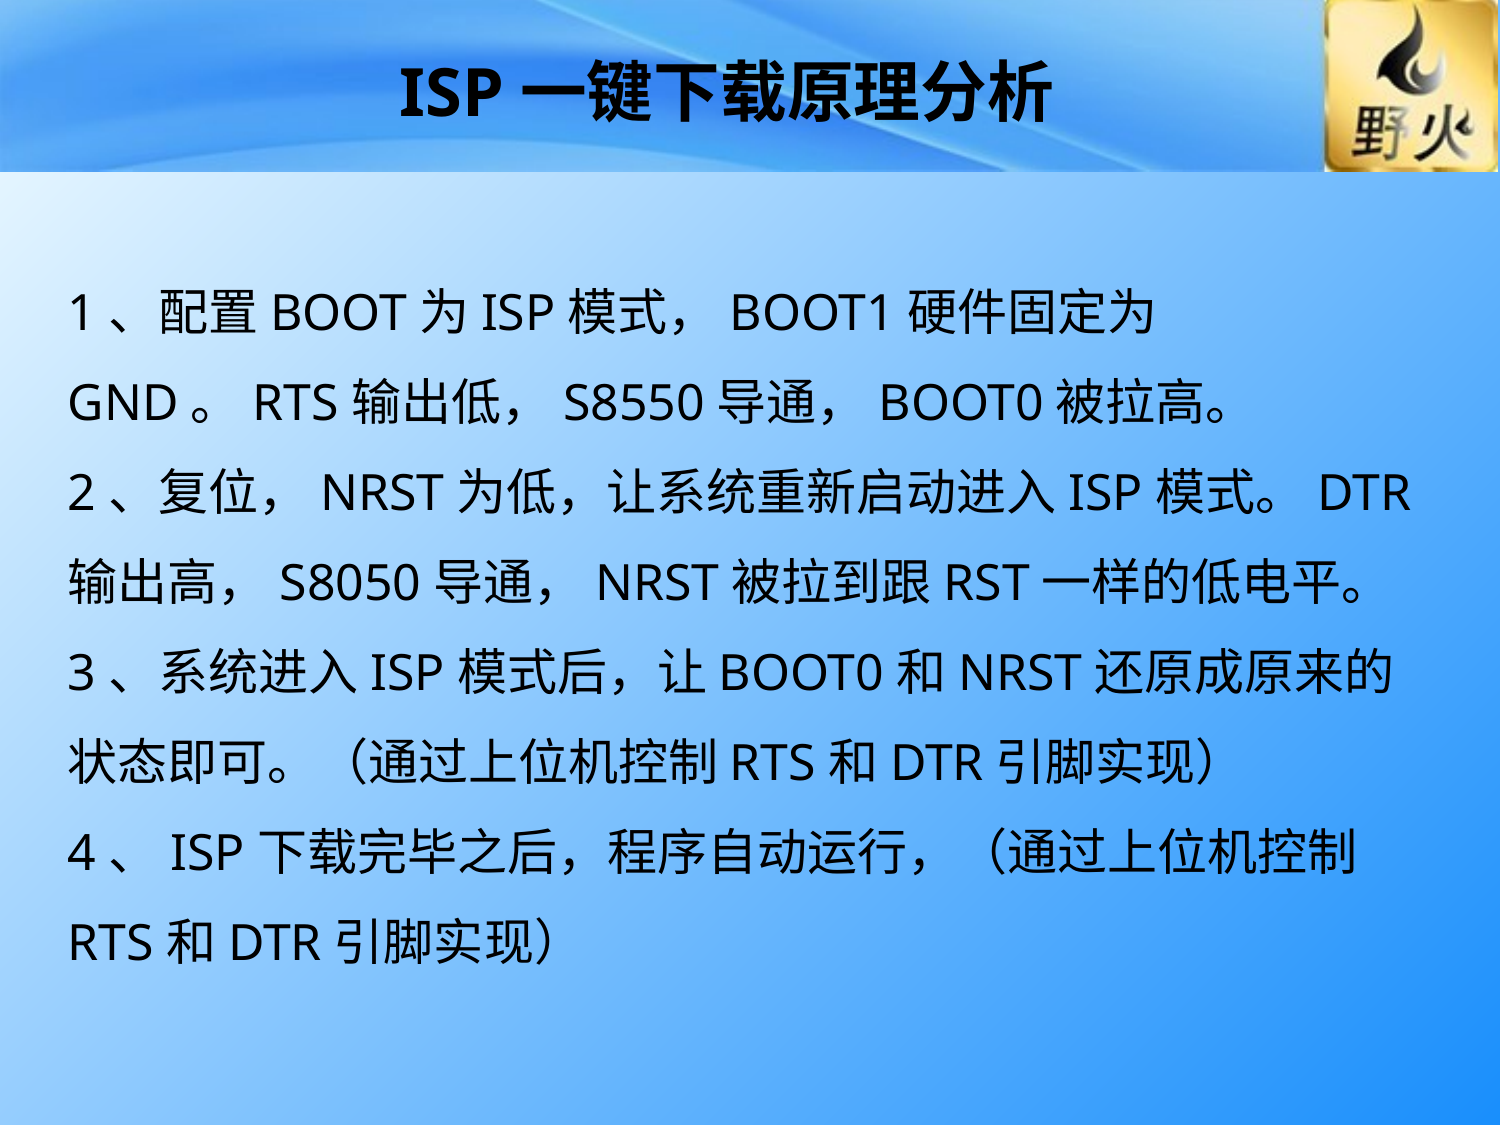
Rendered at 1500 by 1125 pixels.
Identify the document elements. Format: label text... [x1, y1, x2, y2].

text_box 1、配置BOOT为ISP模式，BOOT1硬件固定为GND。RTS输出低，S8550导通，BOOT0被拉高。 2、复位，NRST为低，让系统重新启动进入ISP模式。DTR输出高，S8050导通，NRST被拉到跟RST一样的低电平。 3、系统进入ISP模式后，让BOOT0和NRST还原成原来的状态即可。（通过上位机控制RTS和DTR引脚实现） 4、ISP下载完毕之后，程序自动运行，（通过上位机控制RTS和DTR引脚实现） [53, 243, 1447, 979]
picture [0, 0, 1498, 172]
